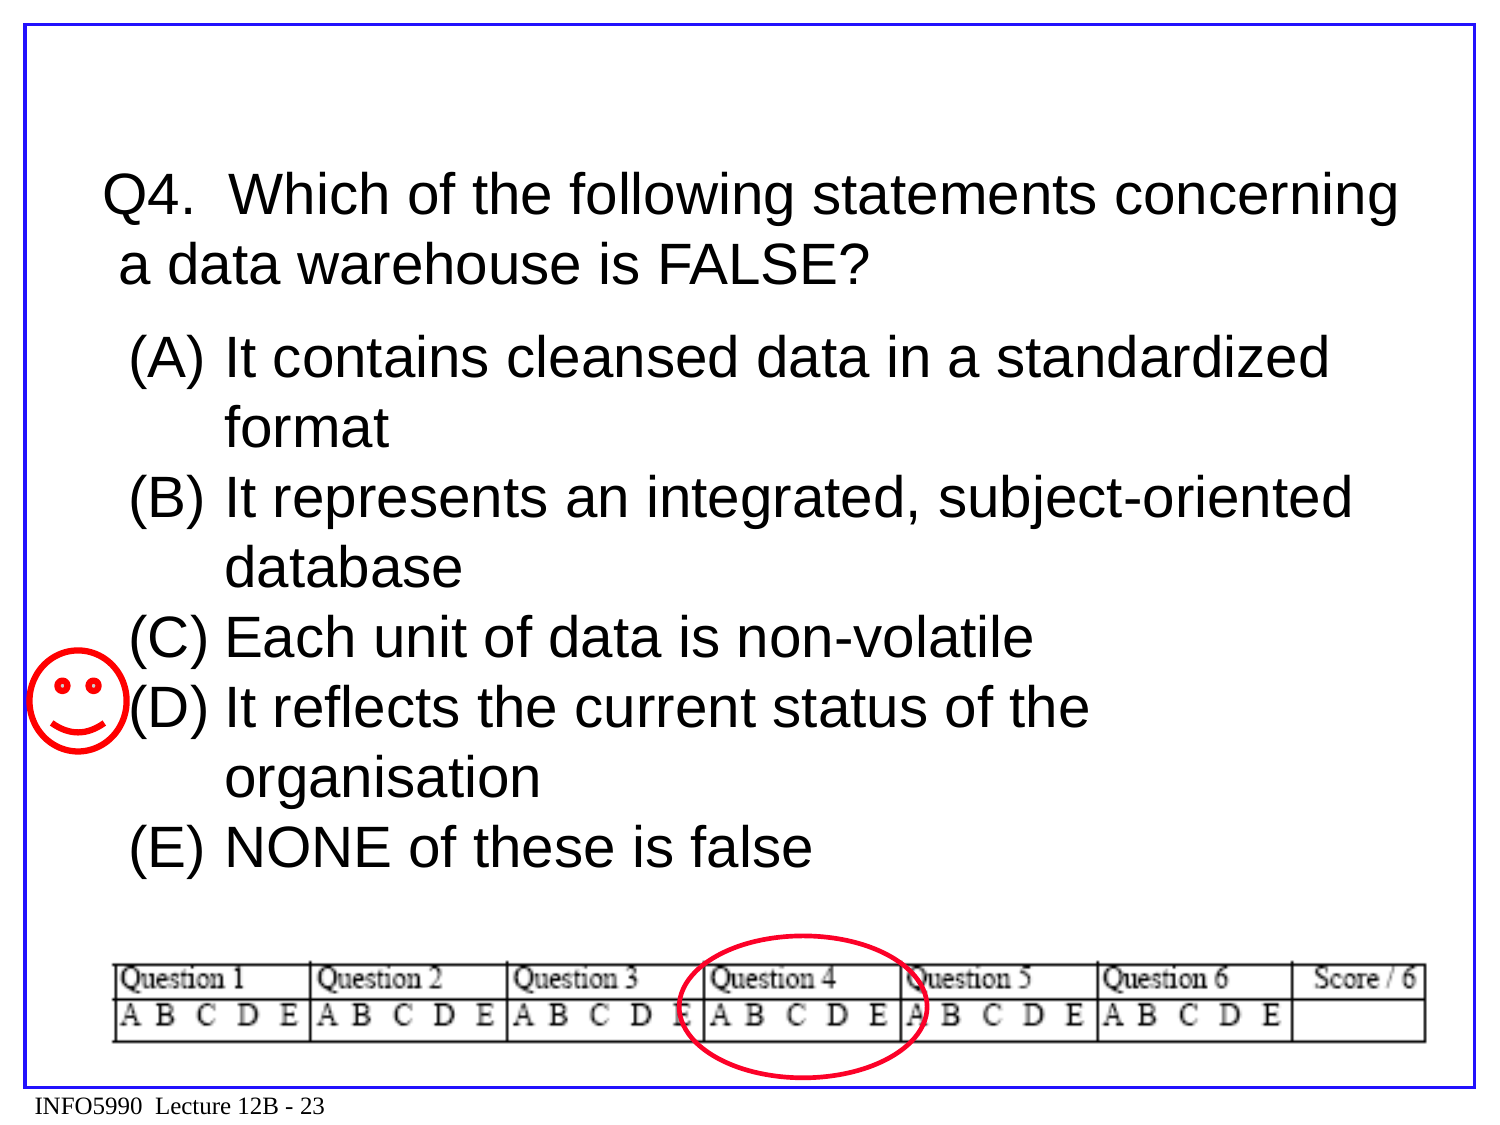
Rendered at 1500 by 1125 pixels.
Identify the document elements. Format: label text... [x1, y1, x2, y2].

text_box Q4. Which of the following statements concerning a data warehouse is FALSE? It contains cleansed data in a standardized format It represents an integrated, subject-oriented database Each unit of data is non-volatile It reflects the current status of the organisation NONE of these is false [87, 148, 1424, 887]
text_box [29, 650, 127, 752]
text_box [763, 1074, 844, 1078]
picture [76, 937, 1459, 1067]
